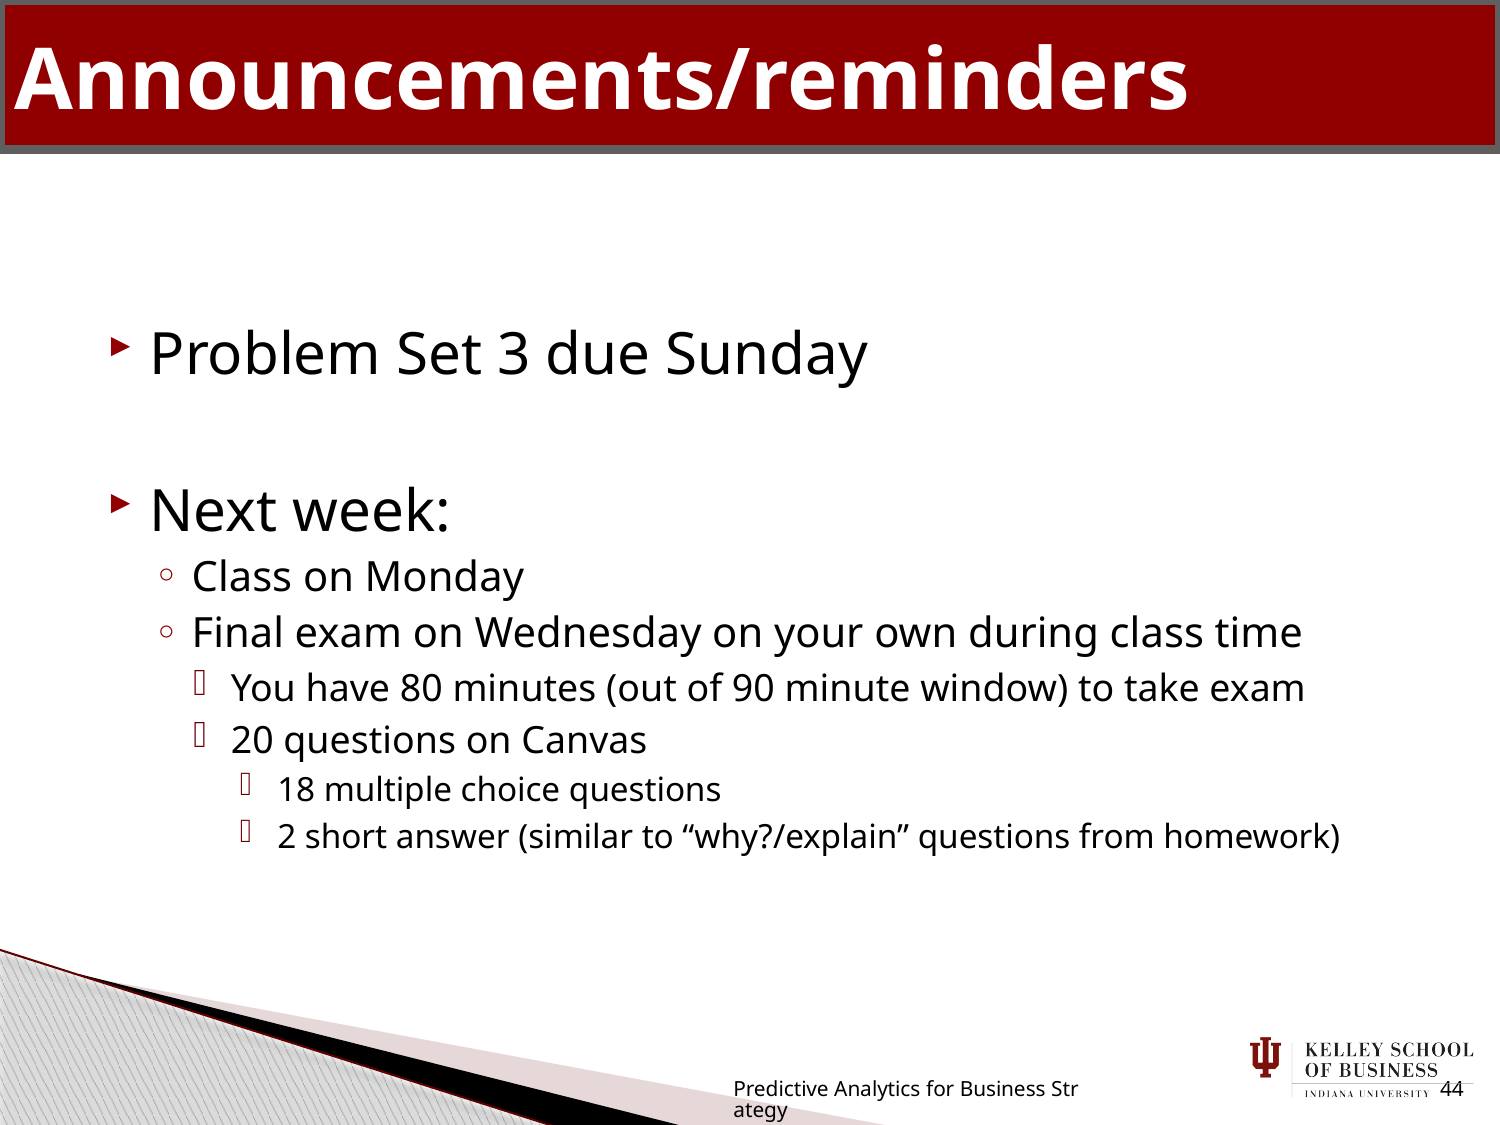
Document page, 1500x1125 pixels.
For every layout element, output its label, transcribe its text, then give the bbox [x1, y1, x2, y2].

footer Predictive Analytics for Business Strategy [718, 1051, 1105, 1112]
list Problem Set 3 due Sunday Next week: Class on Monday Final exam on Wednesday on your own during class time You have 80 minutes (out of 90 minute window) to take exam 20 questions on Canvas 18 multiple choice questions 2 short answer (similar to “why?/explain” questions from homework) [75, 162, 1425, 988]
title Announcements/reminders [0, 0, 1500, 154]
slide_number 44 [1468, 1107, 1479, 1112]
picture [1249, 1037, 1476, 1101]
